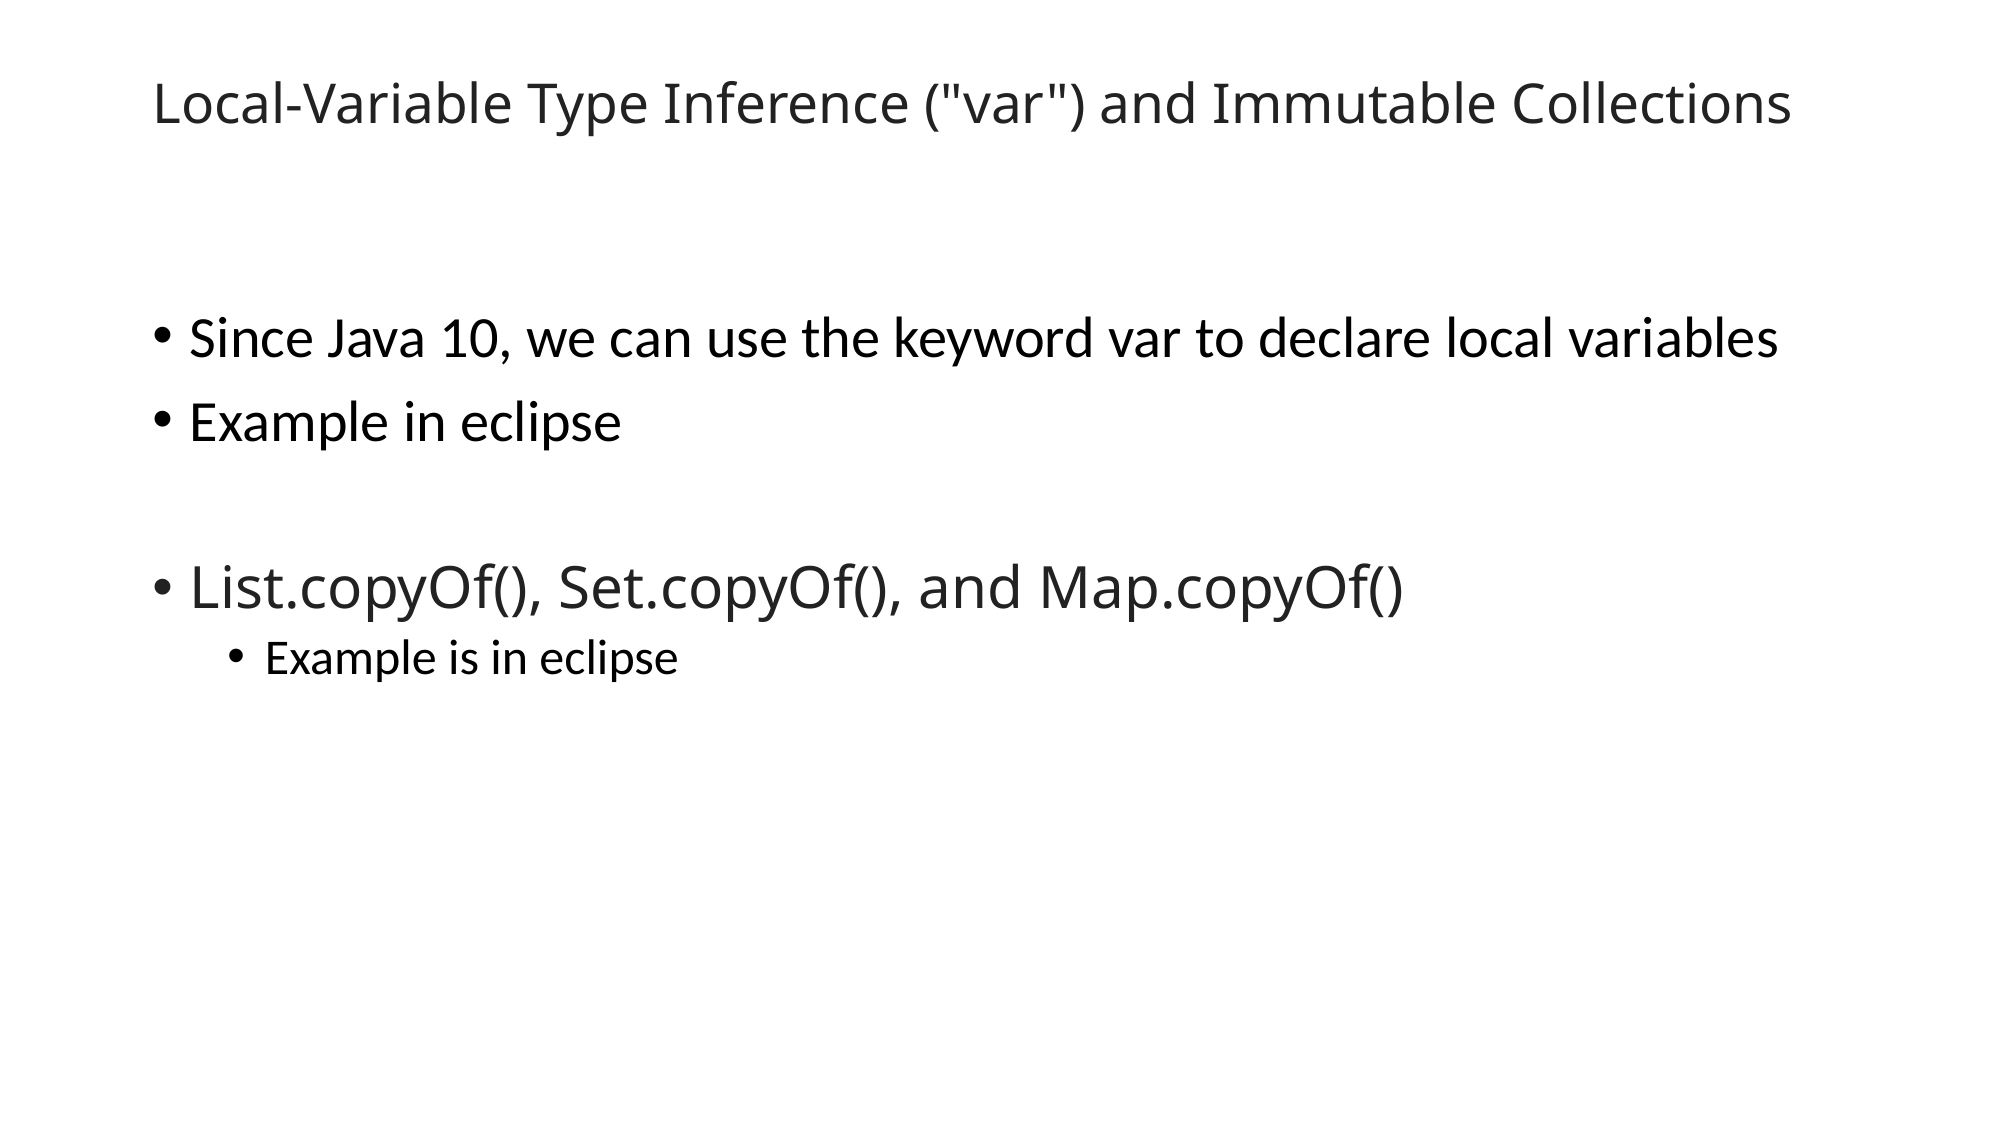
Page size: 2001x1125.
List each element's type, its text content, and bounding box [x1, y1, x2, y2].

list Since Java 10, we can use the keyword var to declare local variables Example in eclipse List.copyOf(), Set.copyOf(), and Map.copyOf() Example is in eclipse [137, 299, 1863, 1014]
title Local-Variable Type Inference ("var") and Immutable Collections [137, 59, 1863, 278]
